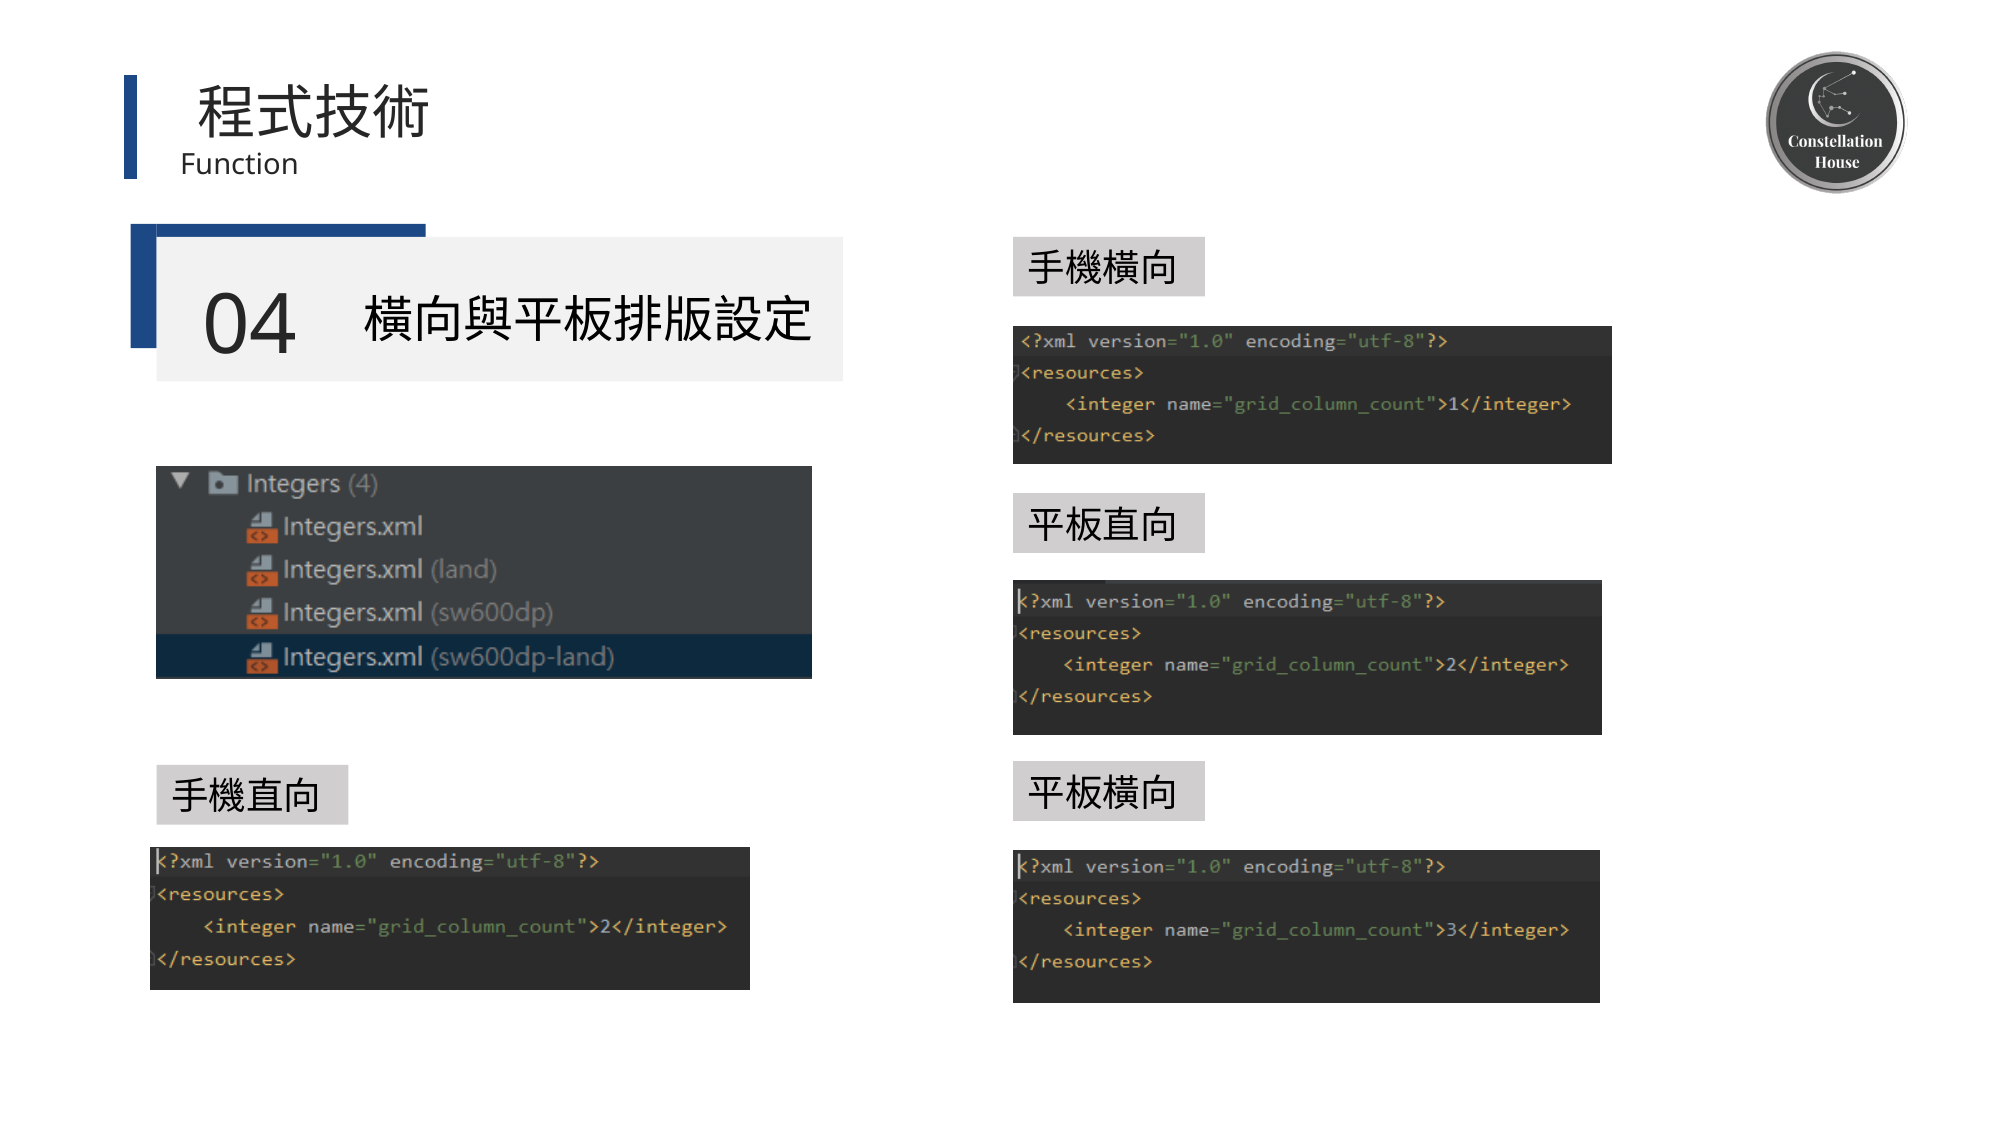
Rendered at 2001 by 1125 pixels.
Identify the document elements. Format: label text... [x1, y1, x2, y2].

text_box 手機橫向 [1013, 236, 1205, 297]
picture [1757, 42, 1915, 201]
picture [1012, 850, 1600, 1003]
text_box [130, 67, 516, 189]
picture [1012, 326, 1612, 465]
text_box 平板橫向 [1013, 761, 1205, 821]
text_box 手機直向 [156, 764, 349, 825]
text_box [130, 223, 843, 382]
picture [156, 466, 812, 680]
picture [1012, 580, 1602, 735]
text_box 平板直向 [1013, 493, 1205, 553]
picture [150, 847, 750, 990]
